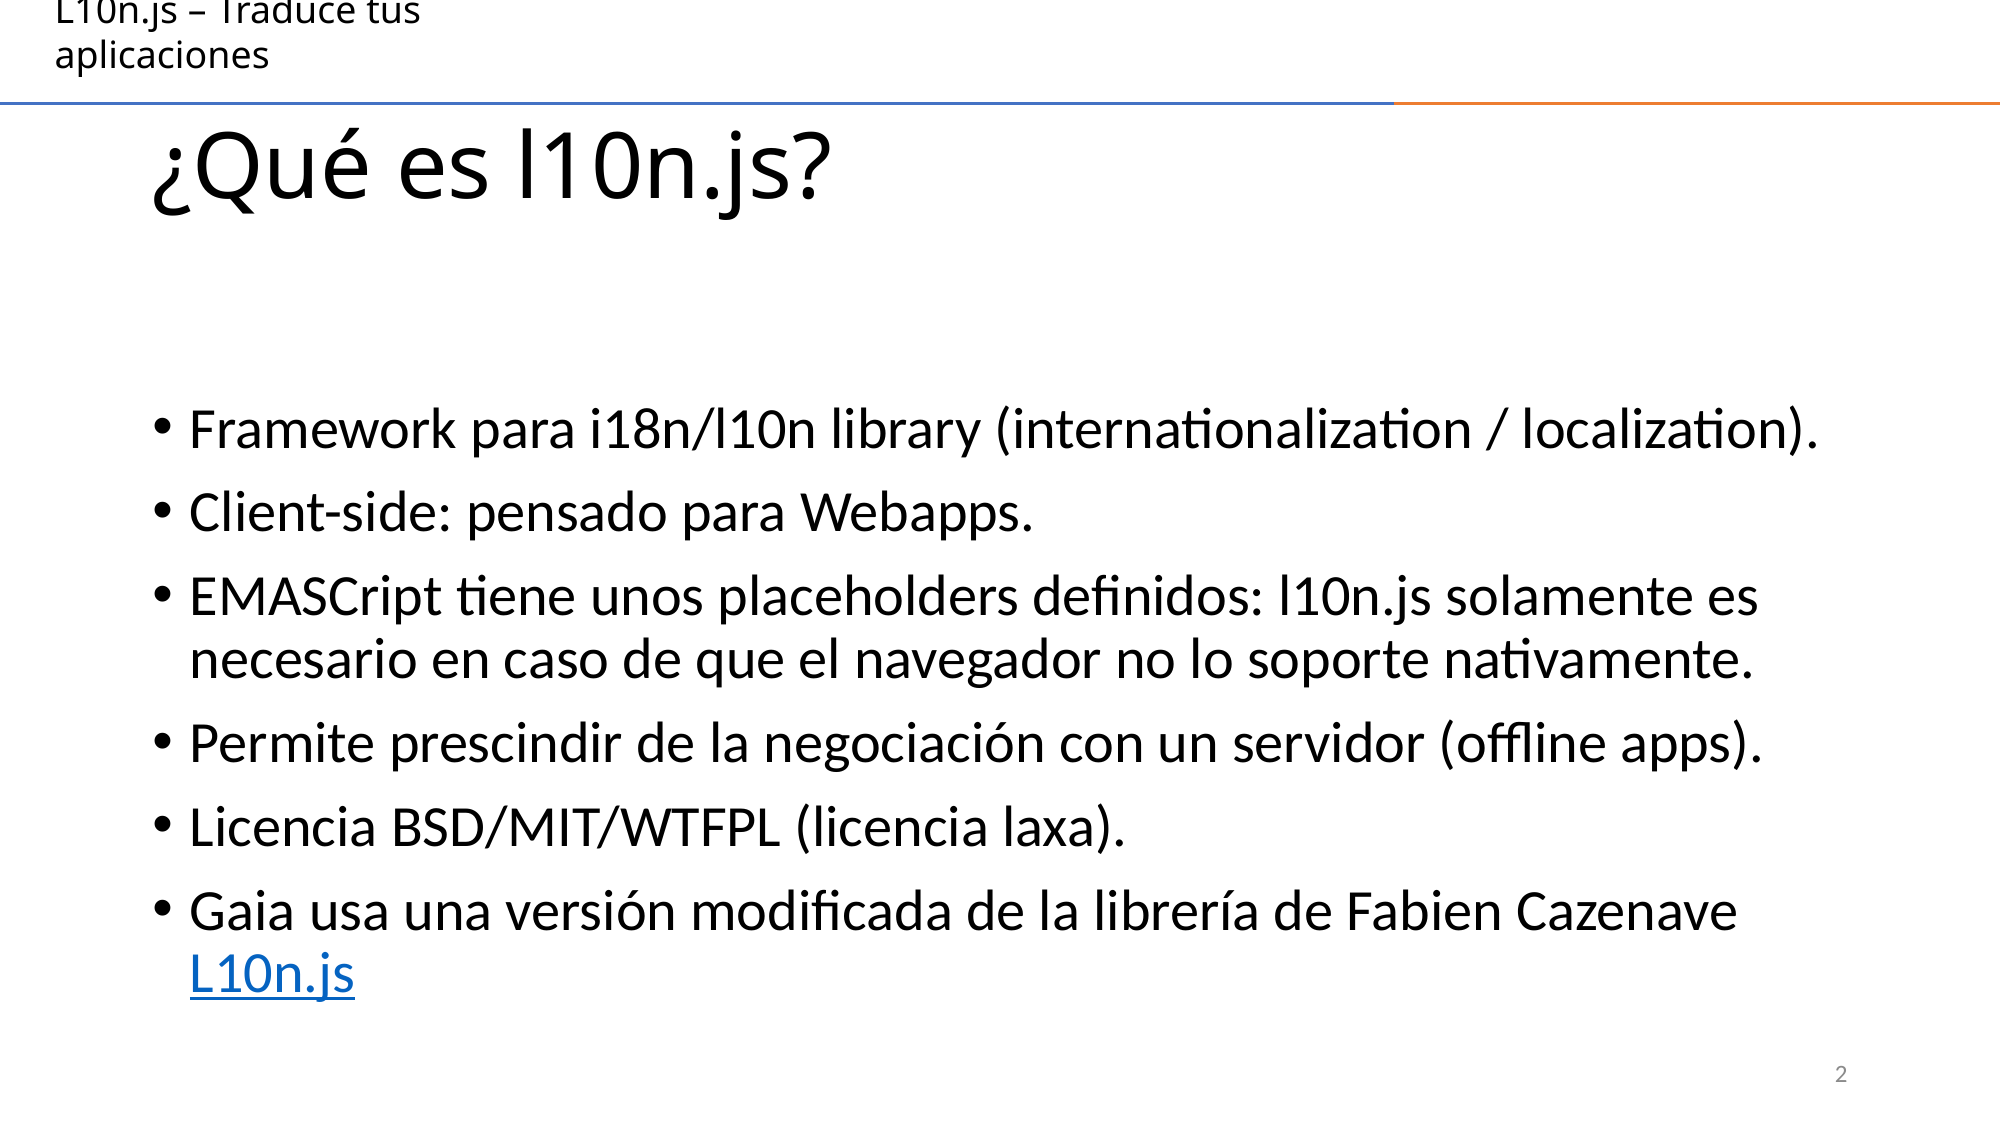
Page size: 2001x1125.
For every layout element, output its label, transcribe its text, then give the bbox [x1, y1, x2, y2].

slide_number 2 [1412, 1042, 1863, 1103]
list Framework para i18n/l10n library (internationalization / localization). Client-side: pensado para Webapps. EMASCript tiene unos placeholders definidos: l10n.js solamente es necesario en caso de que el navegador no lo soporte nativamente. Permite prescindir de la negociación con un servidor (offline apps). Licencia BSD/MIT/WTFPL (licencia laxa). Gaia usa una versión modificada de la librería de Fabien Cazenave L10n.js [137, 299, 1863, 1014]
title ¿Qué es l10n.js? [137, 104, 1863, 278]
text_box L10n.js – Traduce tus aplicaciones [39, 0, 605, 84]
title ¿Qué es l10n.js? [137, 59, 1863, 103]
